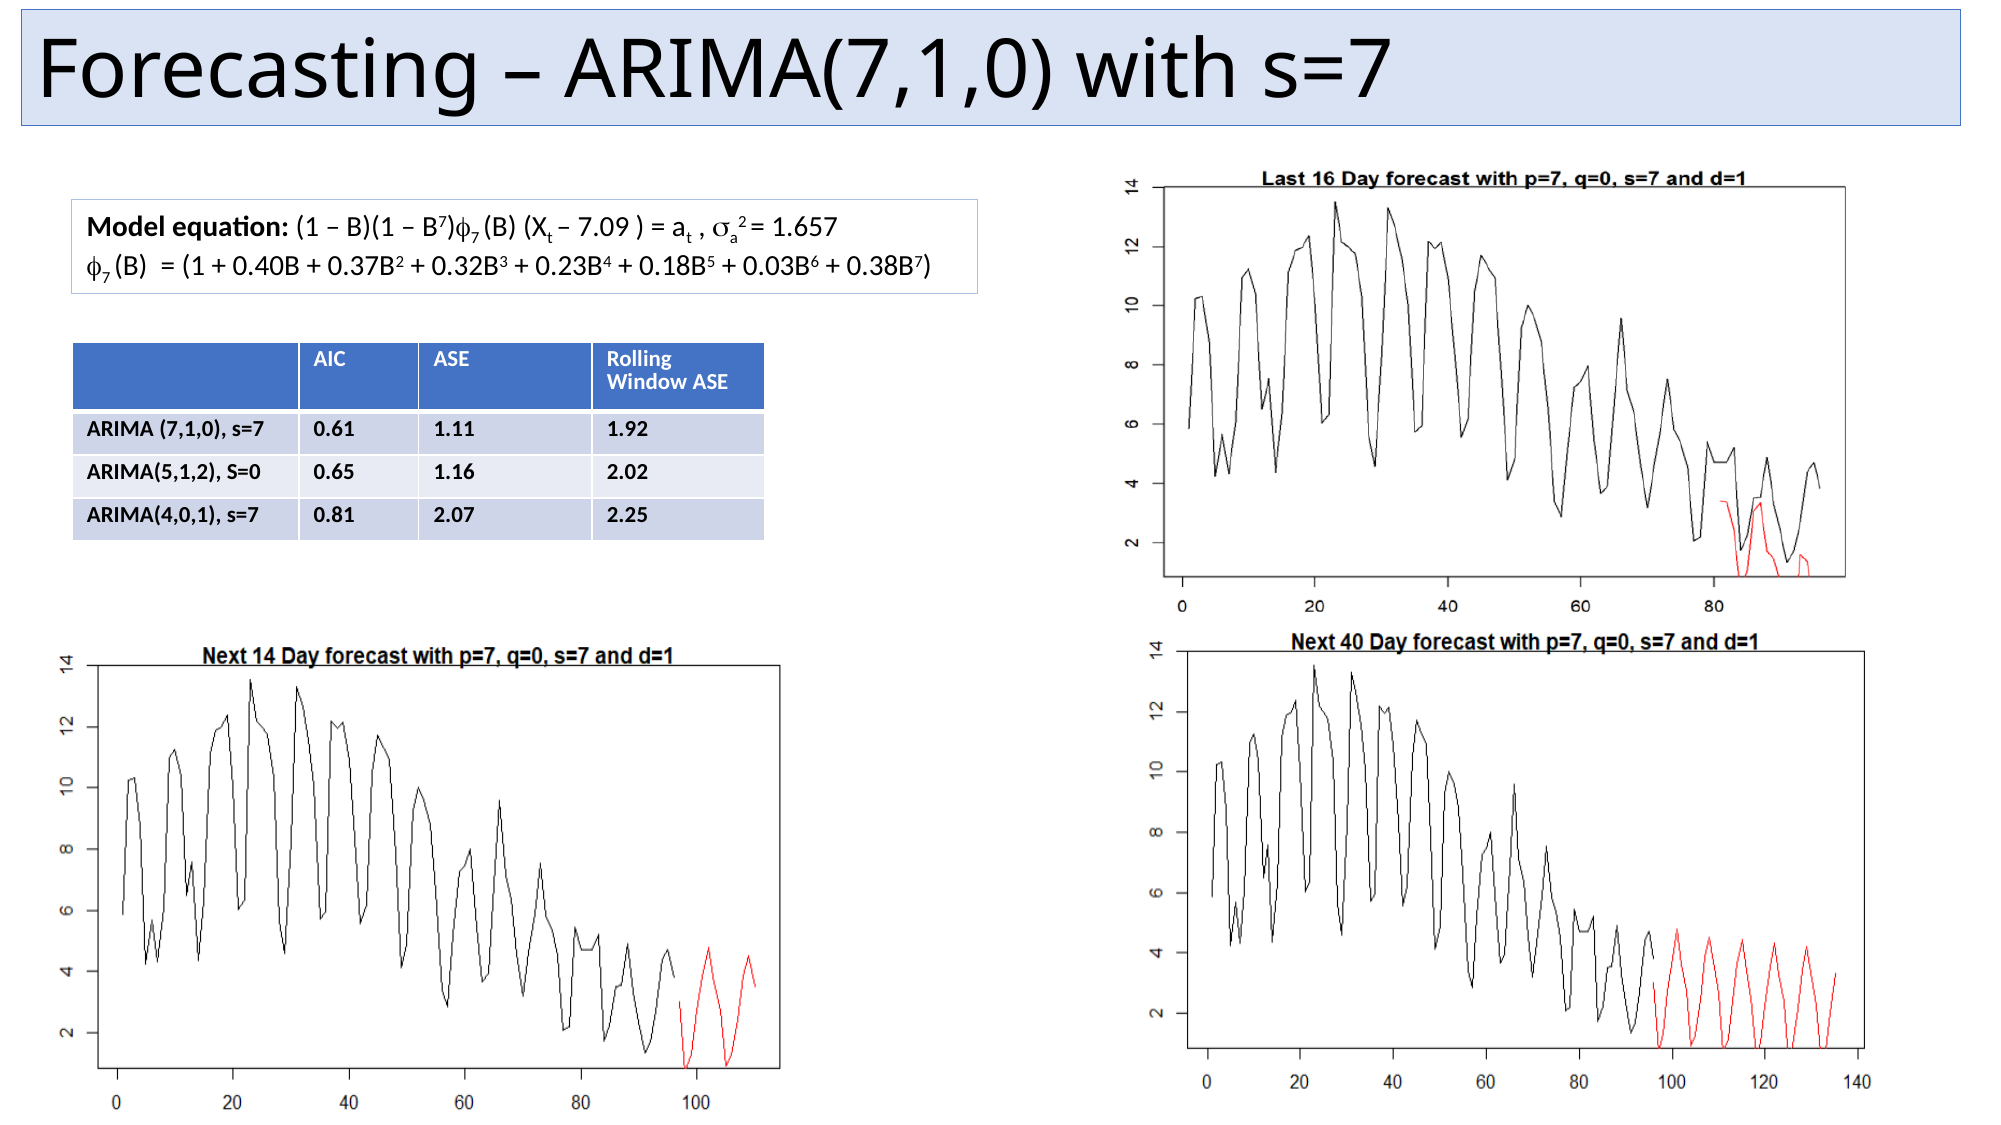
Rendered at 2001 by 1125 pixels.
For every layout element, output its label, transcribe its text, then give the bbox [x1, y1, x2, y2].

table_header ASE [419, 343, 591, 409]
table_header AIC [300, 343, 418, 409]
table_cell ARIMA(5,1,2), S=0 [73, 456, 298, 497]
table_cell 1.16 [419, 456, 591, 497]
table_cell ARIMA (7,1,0), s=7 [73, 414, 298, 454]
picture [1111, 161, 1864, 620]
text_box Forecasting – ARIMA(7,1,0) with s=7 [21, 9, 1961, 126]
table_cell 2.07 [419, 499, 591, 540]
table_cell 0.65 [300, 456, 418, 497]
picture [1141, 631, 1880, 1105]
table_cell 2.25 [593, 499, 764, 540]
table_cell 1.92 [593, 414, 764, 454]
table_cell 0.61 [300, 414, 418, 454]
table_cell 2.02 [593, 456, 764, 497]
table_cell ARIMA(4,0,1), s=7 [73, 499, 298, 540]
table_header [73, 343, 298, 409]
table_cell 0.81 [300, 499, 418, 540]
table_header Rolling Window ASE [593, 343, 764, 409]
table_cell 1.11 [419, 414, 591, 454]
picture [49, 646, 788, 1120]
text_box Model equation: (1 – B)(1 – B7)7 (B) (Xt – 7.09 ) = at , a2 = 1.657 7 (B) = (1 + 0.40B + 0.37B2 + 0.32B3 + 0.23B4 + 0.18B5 + 0.03B6 + 0.38B7) [71, 199, 978, 294]
